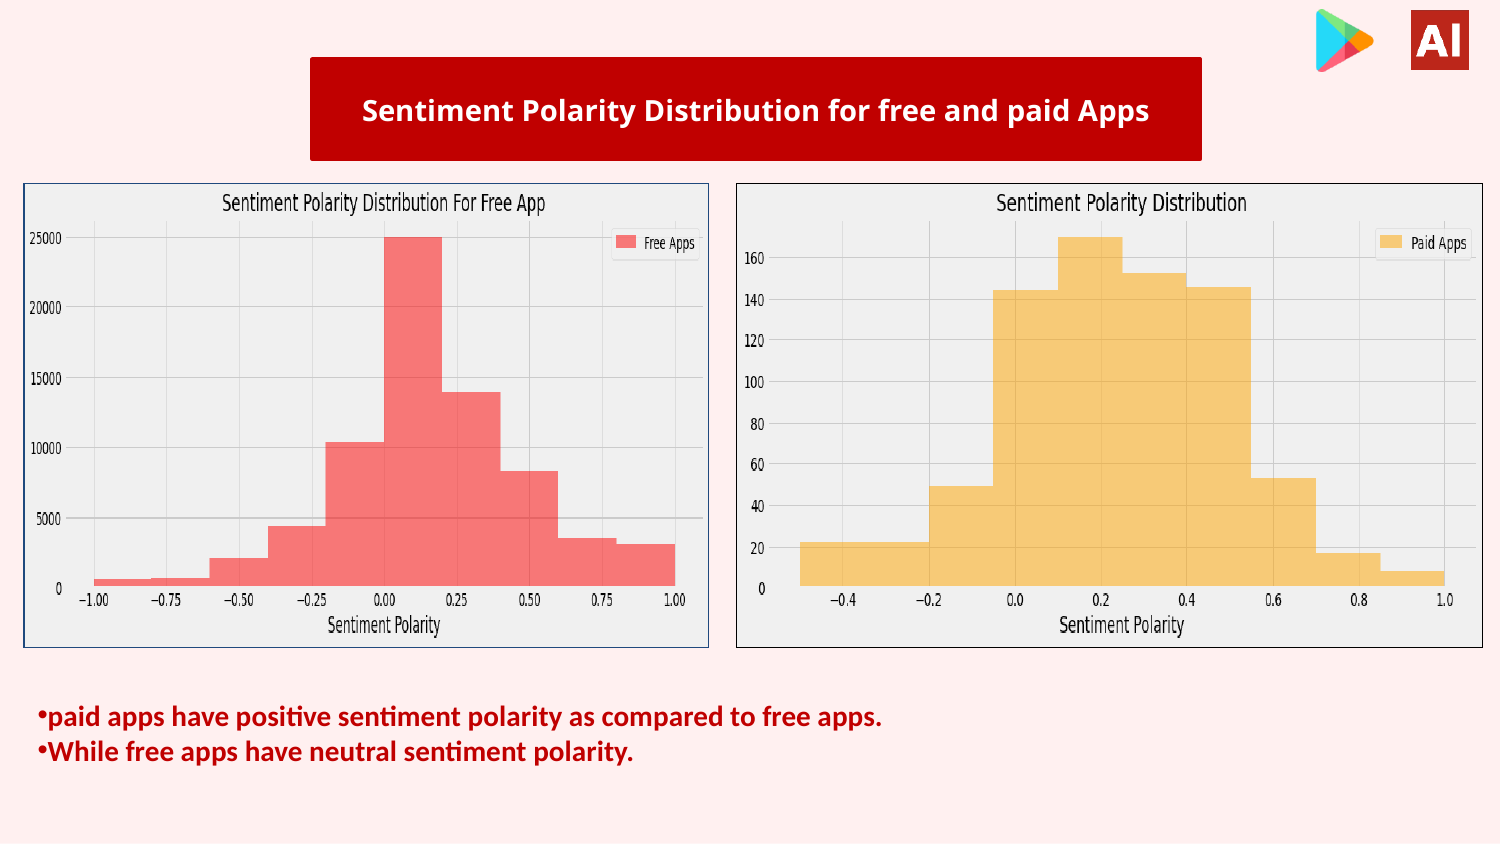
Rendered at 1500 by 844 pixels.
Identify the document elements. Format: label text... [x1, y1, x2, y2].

picture [737, 184, 1483, 648]
title Sentiment Polarity Distribution for free and paid Apps [310, 57, 1202, 161]
picture [1411, 10, 1469, 70]
picture [24, 184, 708, 648]
list paid apps have positive sentiment polarity as compared to free apps. While free apps have neutral sentiment polarity. [37, 696, 1356, 810]
picture [1312, 9, 1377, 73]
